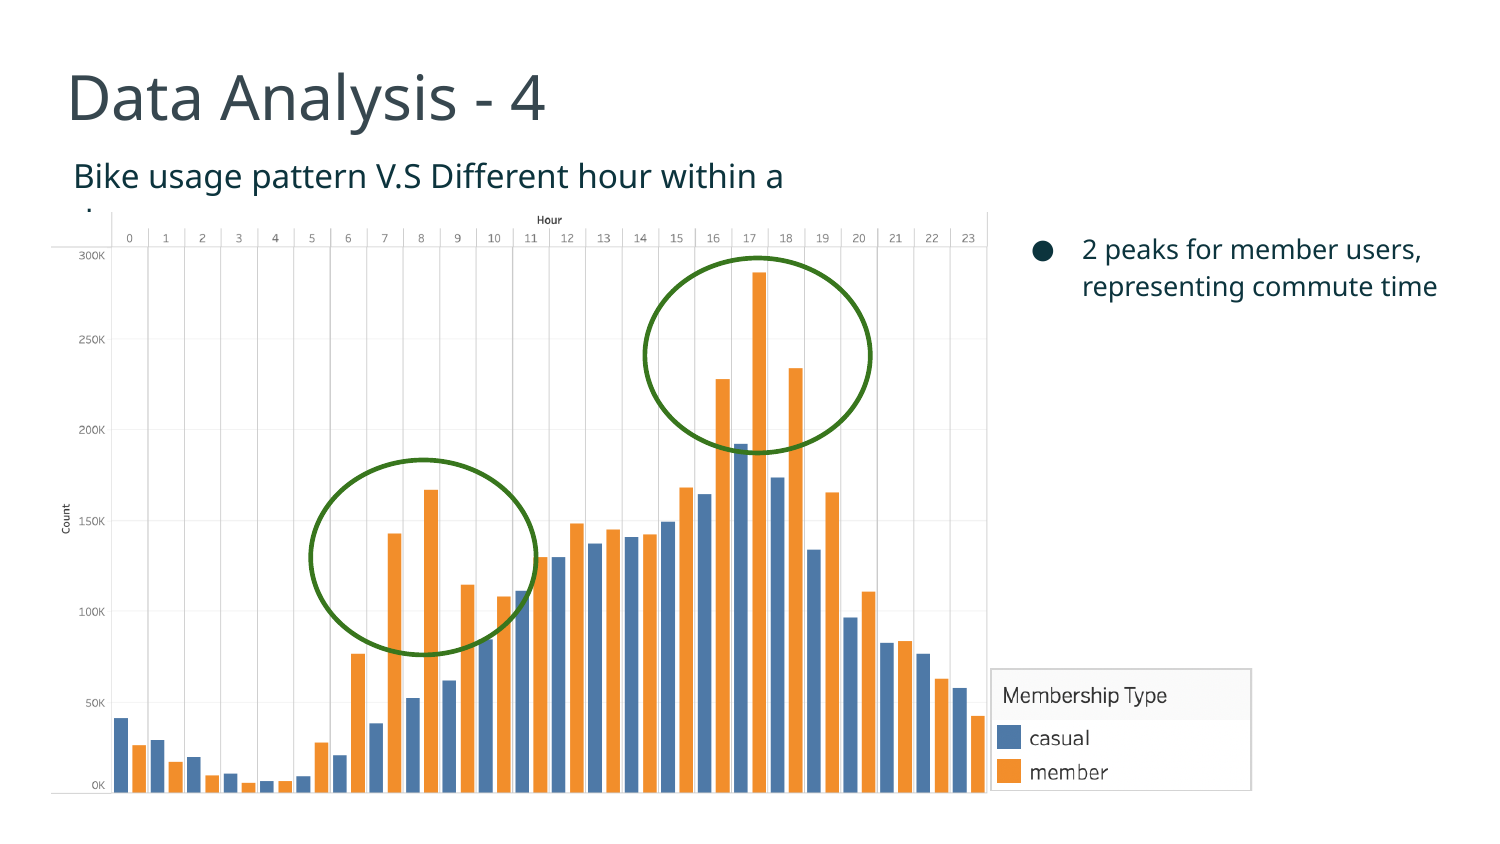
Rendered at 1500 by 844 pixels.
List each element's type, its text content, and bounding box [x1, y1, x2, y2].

title Data Analysis - 4 [51, 48, 1449, 142]
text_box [50, 211, 1253, 797]
list 2 peaks for member users, representing commute time [1254, 212, 1500, 624]
list Bike usage pattern V.S Different hour within a day [58, 134, 838, 203]
